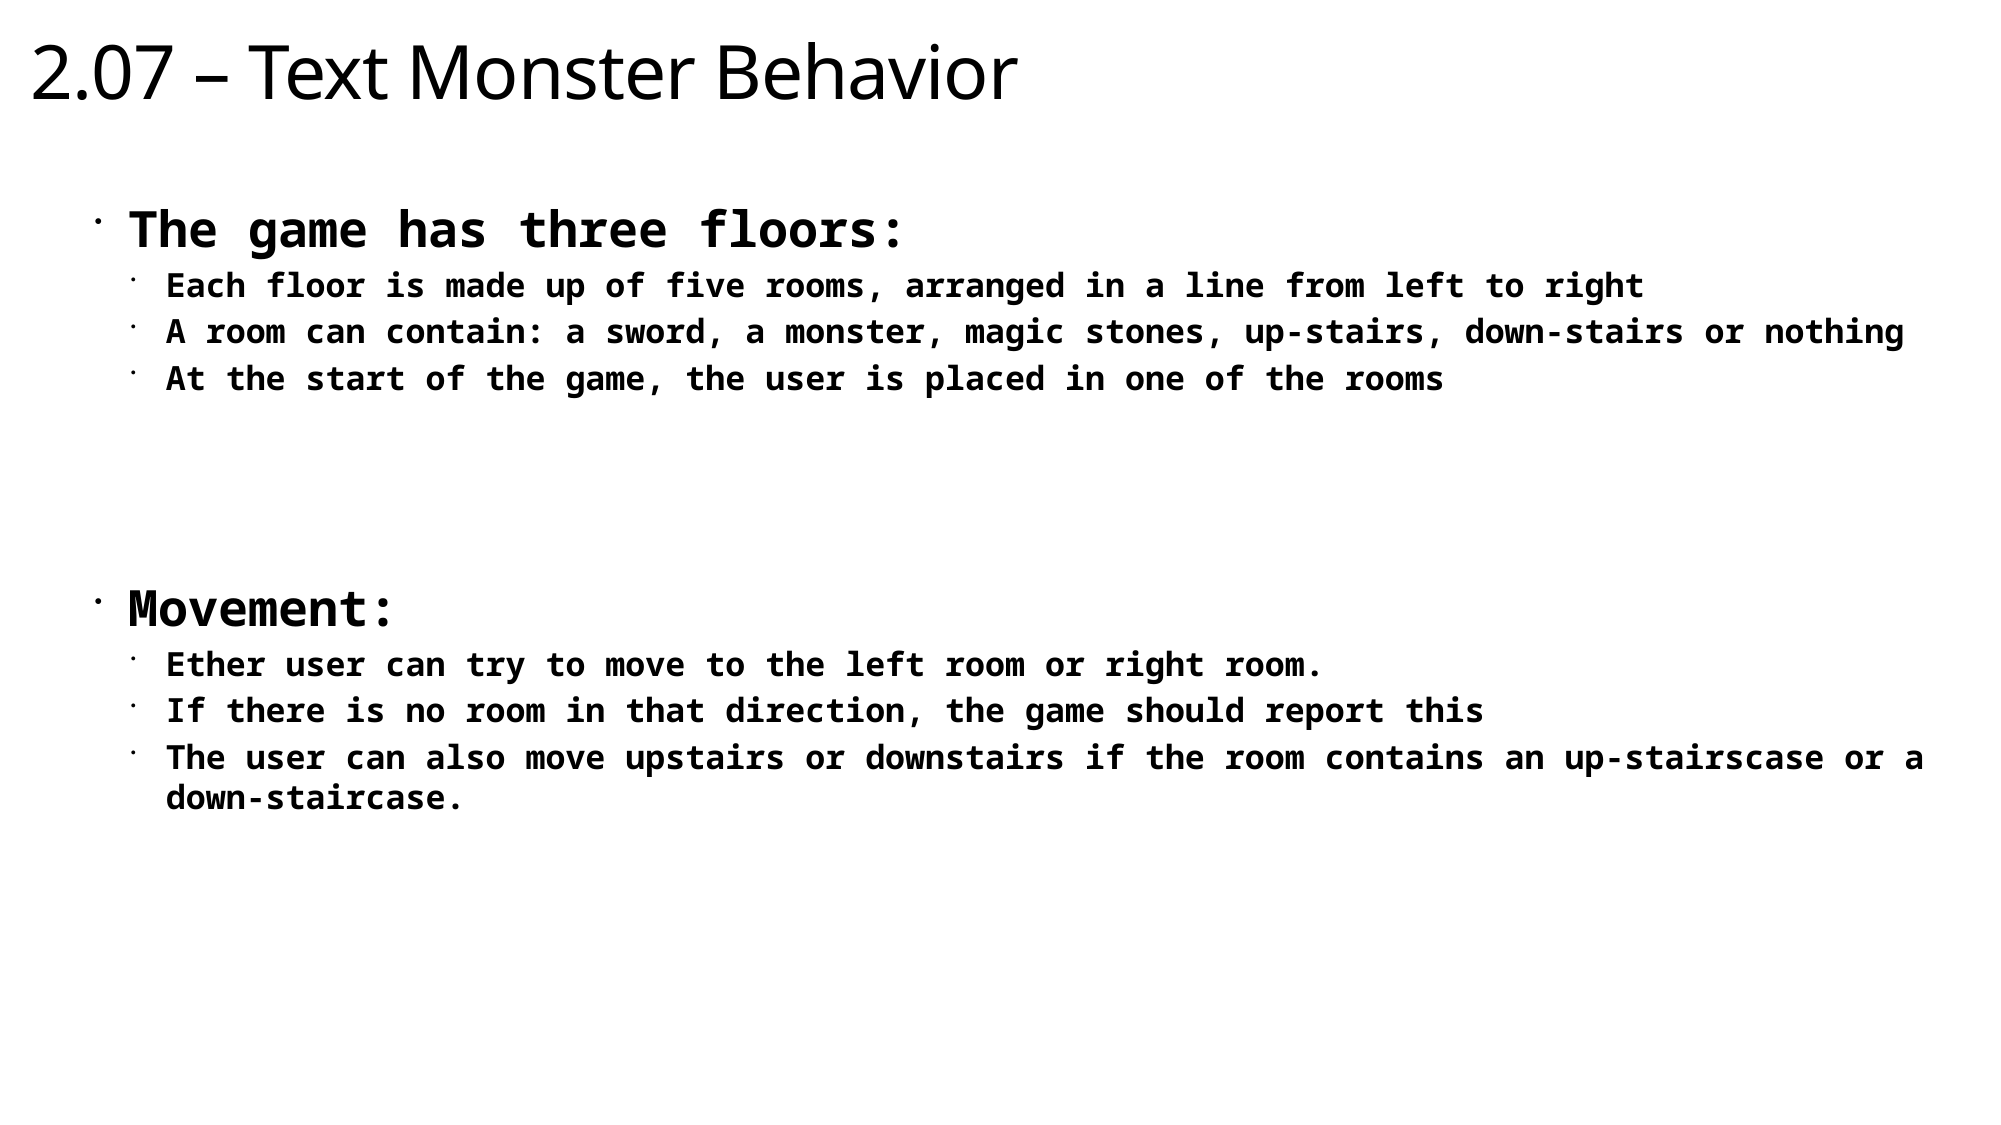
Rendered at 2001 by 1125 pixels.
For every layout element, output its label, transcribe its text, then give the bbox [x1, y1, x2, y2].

list The game has three floors: Each floor is made up of five rooms, arranged in a line from left to right A room can contain: a sword, a monster, magic stones, up-stairs, down-stairs or nothing At the start of the game, the user is placed in one of the rooms [90, 197, 1958, 452]
title 2.07 – Text Monster Behavior [30, 24, 1839, 116]
text_box Movement: Ether user can try to move to the left room or right room. If there is no room in that direction, the game should report this The user can also move upstairs or downstairs if the room contains an up-stairscase or a down-staircase. [90, 576, 1958, 863]
